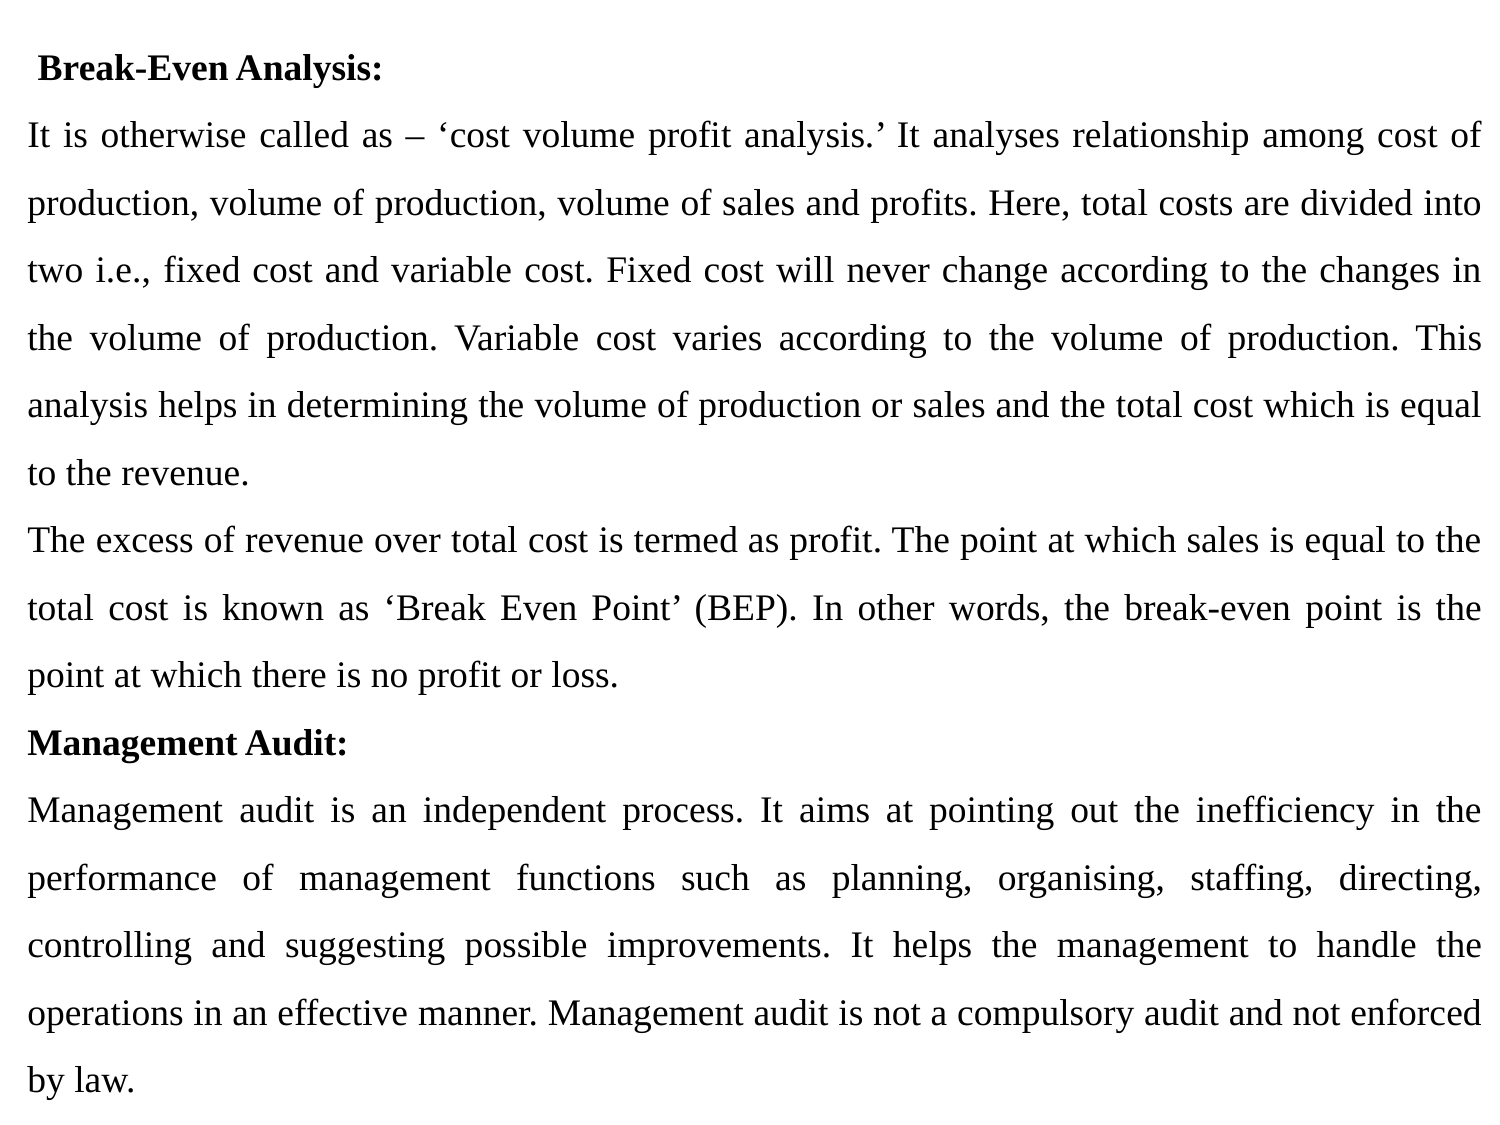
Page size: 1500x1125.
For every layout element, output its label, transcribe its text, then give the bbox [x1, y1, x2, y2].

text_box Break-Even Analysis: It is otherwise called as – ‘cost volume profit analysis.’ It analyses relationship among cost of production, volume of production, volume of sales and profits. Here, total costs are divided into two i.e., fixed cost and variable cost. Fixed cost will never change according to the changes in the volume of production. Variable cost varies according to the volume of production. This analysis helps in determining the volume of production or sales and the total cost which is equal to the revenue. The excess of revenue over total cost is termed as profit. The point at which sales is equal to the total cost is known as ‘Break Even Point’ (BEP). In other words, the break-even point is the point at which there is no profit or loss. Management Audit: Management audit is an independent process. It aims at pointing out the inefficiency in the performance of management functions such as planning, organising, staffing, directing, controlling and suggesting possible improvements. It helps the management to handle the operations in an effective manner. Management audit is not a compulsory audit and not enforced by law. [12, 12, 1499, 1125]
